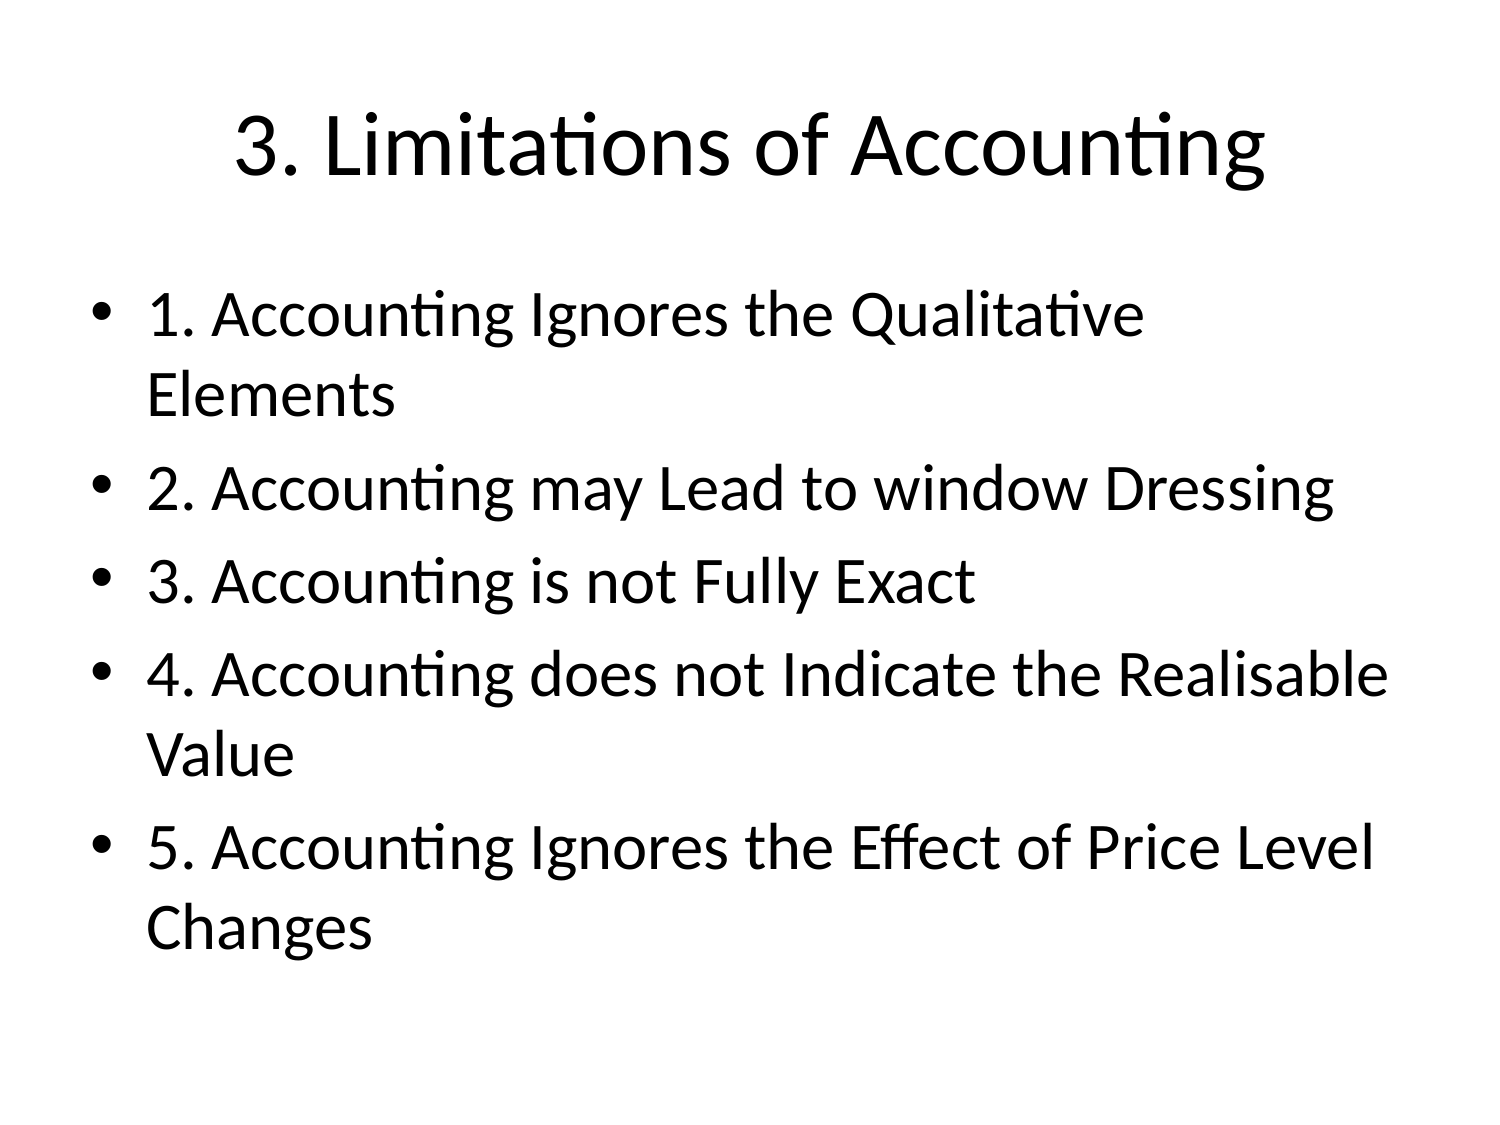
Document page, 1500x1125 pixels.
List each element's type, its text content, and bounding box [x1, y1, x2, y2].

title 3. Limitations of Accounting [75, 45, 1425, 233]
list 1. Accounting Ignores the Qualitative Elements 2. Accounting may Lead to window Dressing 3. Accounting is not Fully Exact 4. Accounting does not Indicate the Realisable Value 5. Accounting Ignores the Effect of Price Level Changes [75, 262, 1425, 1005]
